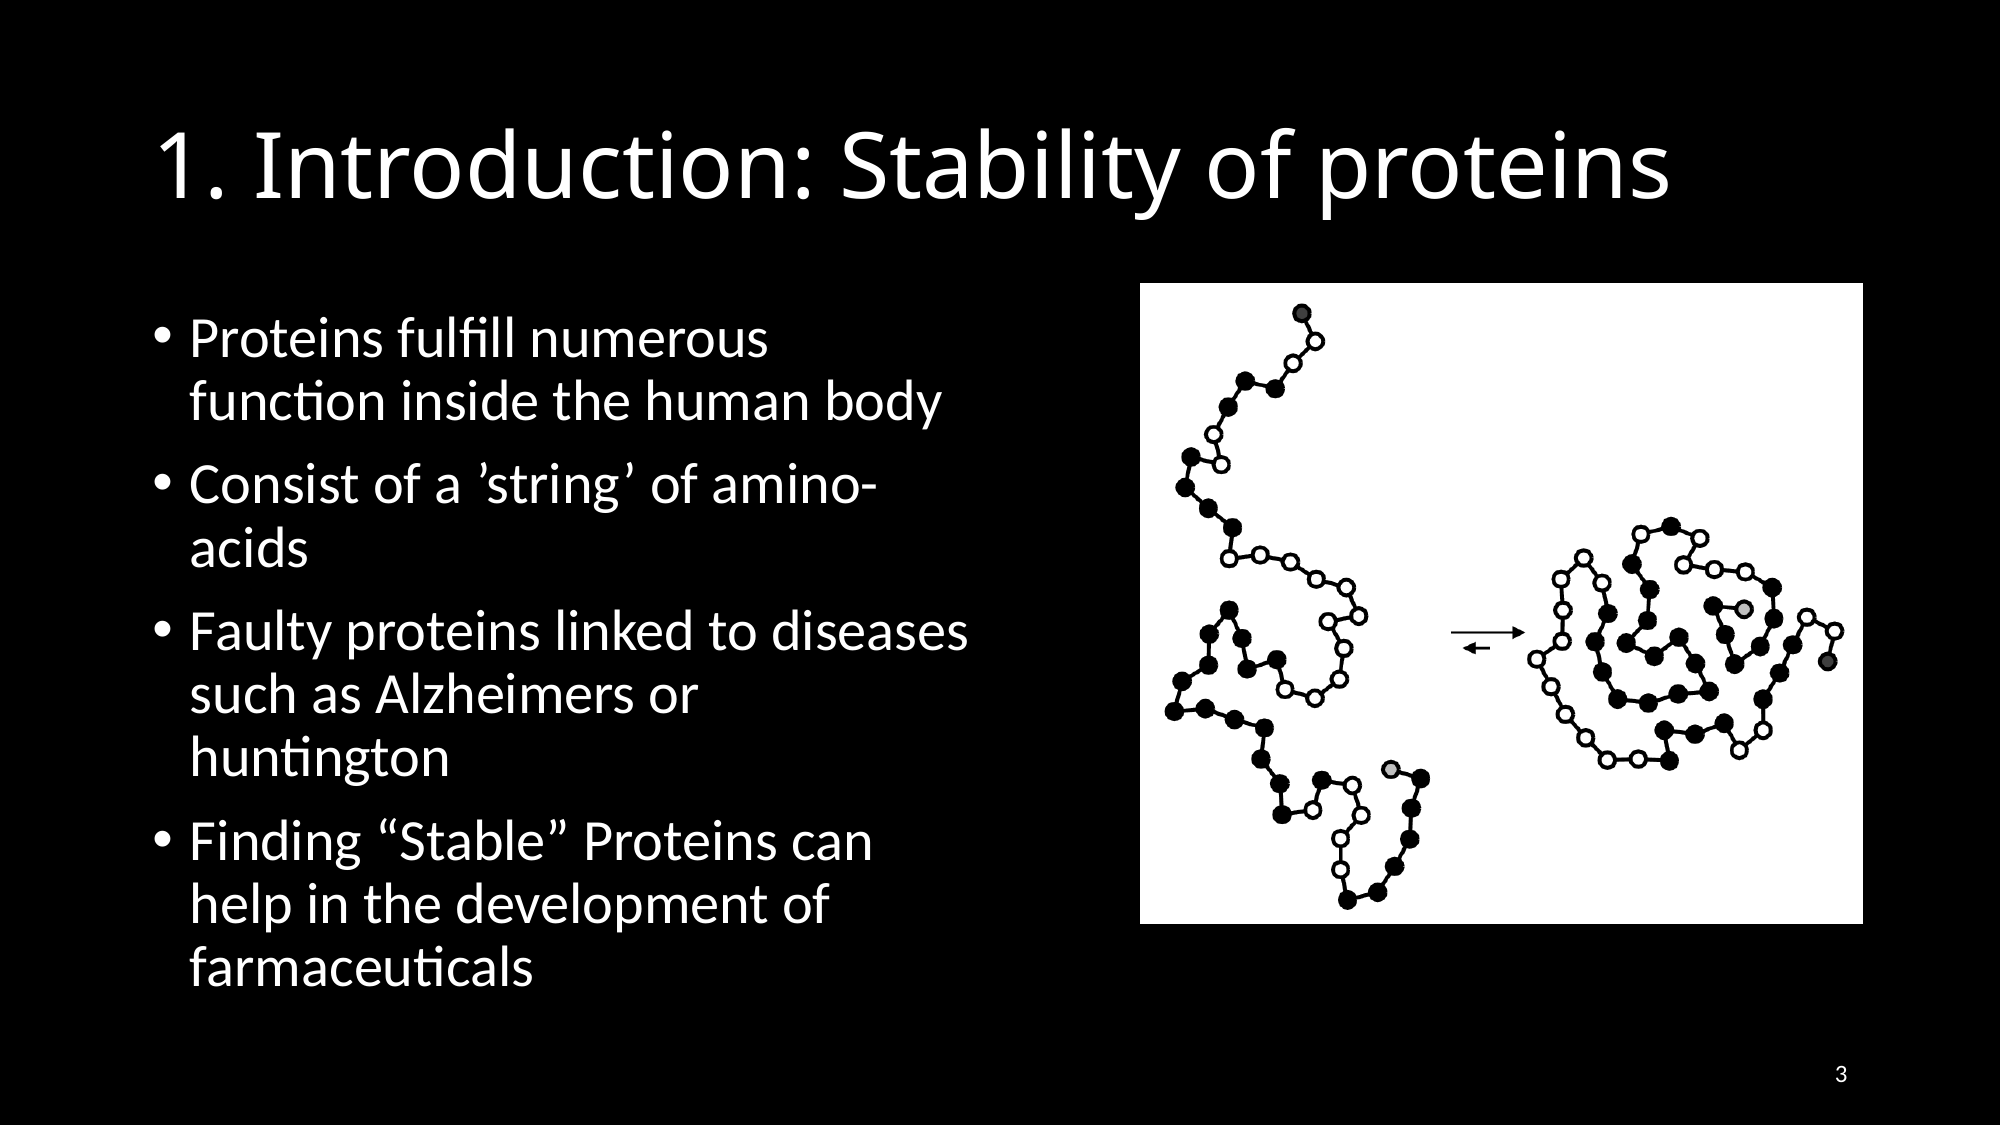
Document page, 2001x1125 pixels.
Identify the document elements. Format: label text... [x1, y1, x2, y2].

slide_number 3 [1412, 1042, 1863, 1103]
title 1. Introduction: Stability of proteins [137, 59, 1863, 278]
list Proteins fulfill numerous function inside the human body Consist of a ’string’ of amino-acids Faulty proteins linked to diseases such as Alzheimers or huntington Finding “Stable” Proteins can help in the development of farmaceuticals [137, 299, 988, 1014]
picture [1140, 283, 1863, 924]
